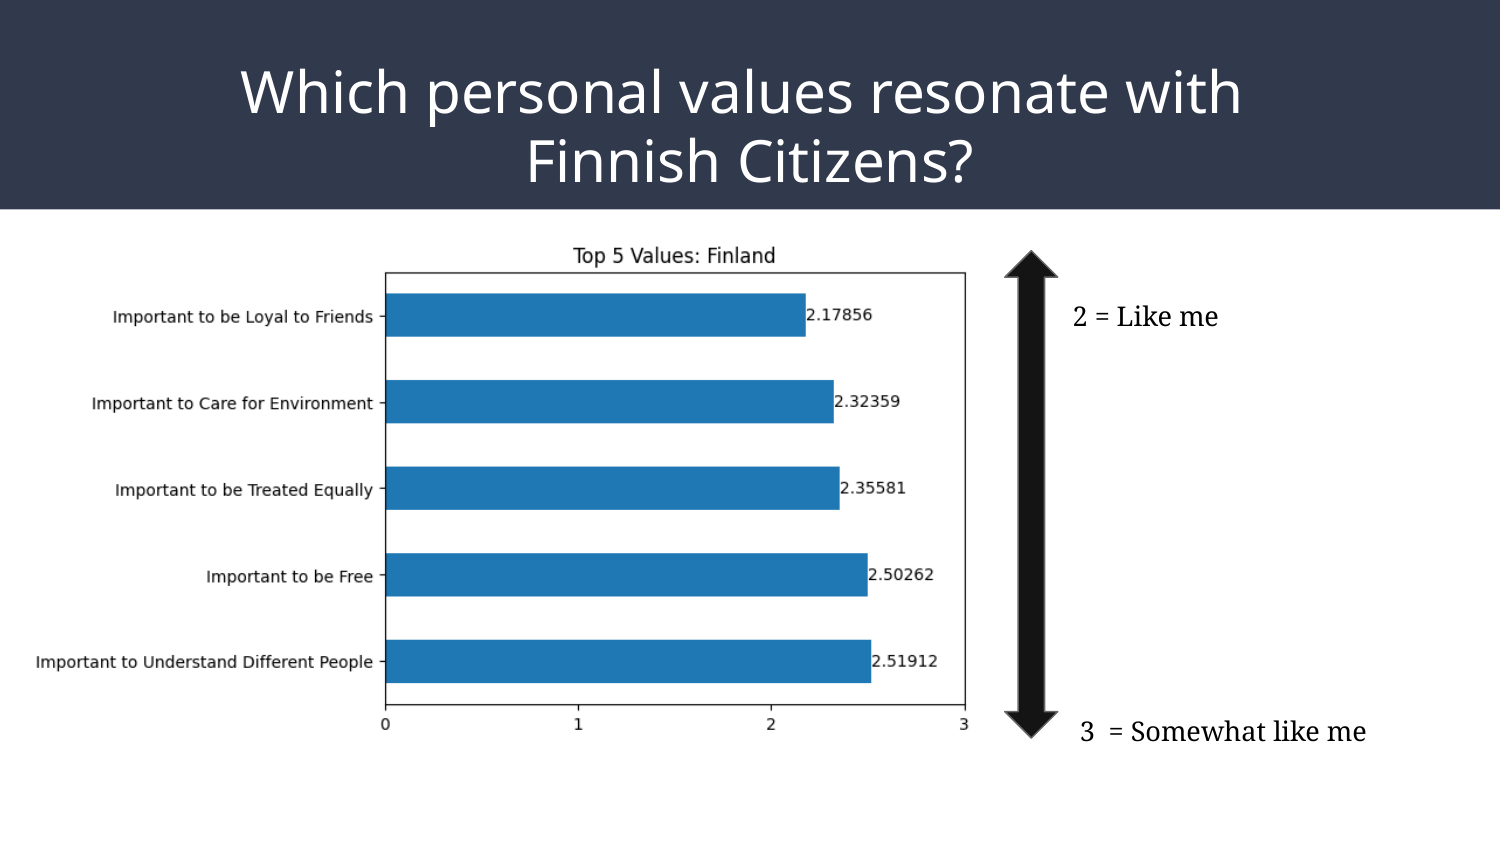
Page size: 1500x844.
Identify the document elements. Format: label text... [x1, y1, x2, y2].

text_box 2 = Like me [1057, 260, 1500, 348]
text_box [1004, 250, 1058, 739]
picture [24, 235, 981, 744]
title Which personal values resonate with Finnish Citizens? [51, 38, 1449, 211]
text_box 3 = Somewhat like me [1064, 674, 1500, 762]
